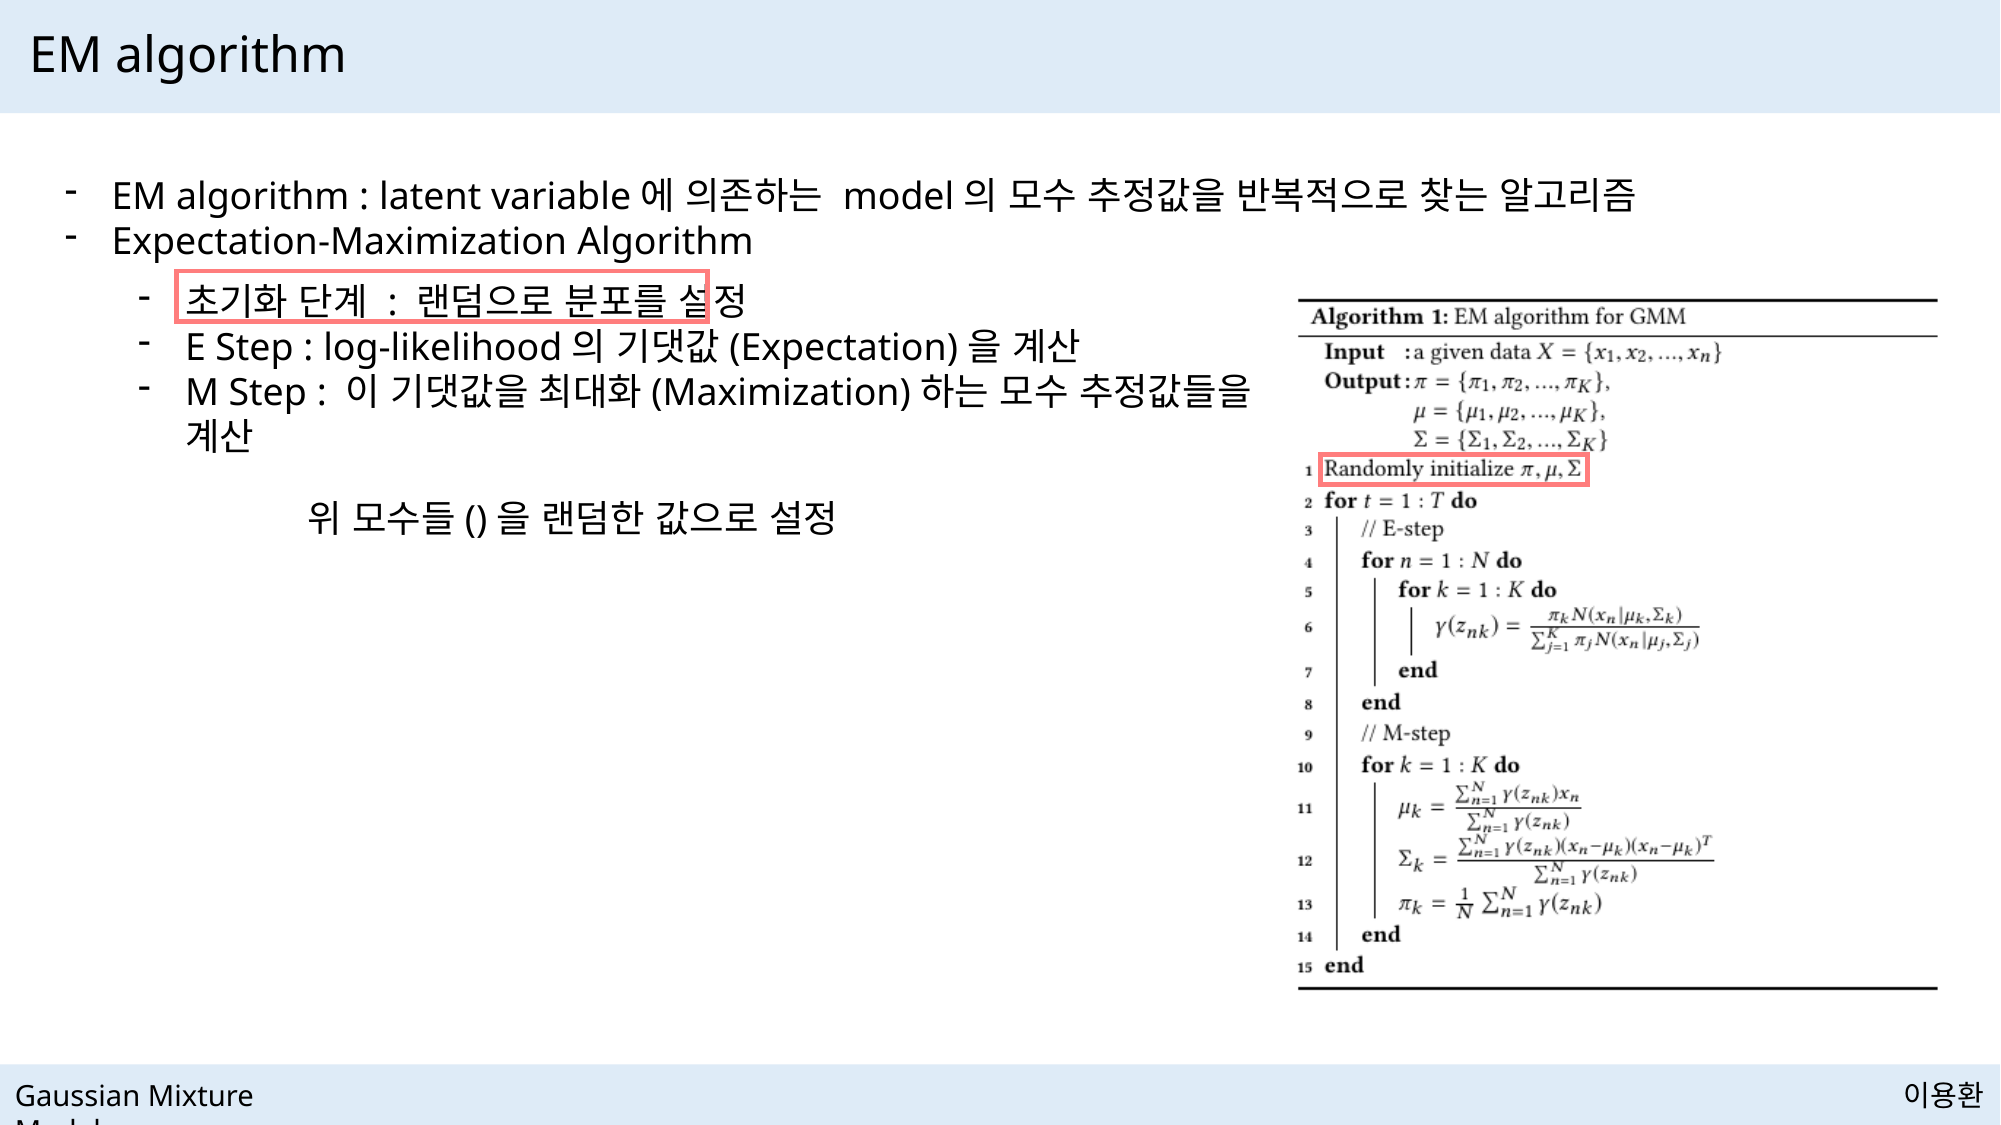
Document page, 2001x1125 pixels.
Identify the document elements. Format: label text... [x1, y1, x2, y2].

picture [1259, 270, 1970, 1015]
text_box [175, 270, 709, 323]
text_box EM algorithm : latent variable에 의존하는 model의 모수 추정값을 반복적으로 찾는 알고리즘 Expectation-Maximization Algorithm [50, 164, 1949, 270]
title EM algorithm [14, 15, 1986, 98]
text_box 초기화 단계 : 랜덤으로 분포를 설정 E Step : log-likelihood의 기댓값(Expectation)을 계산 M Step : 이 기댓값을 최대화(Maximization)하는 모수 추정값들을 계산 [123, 270, 1259, 466]
